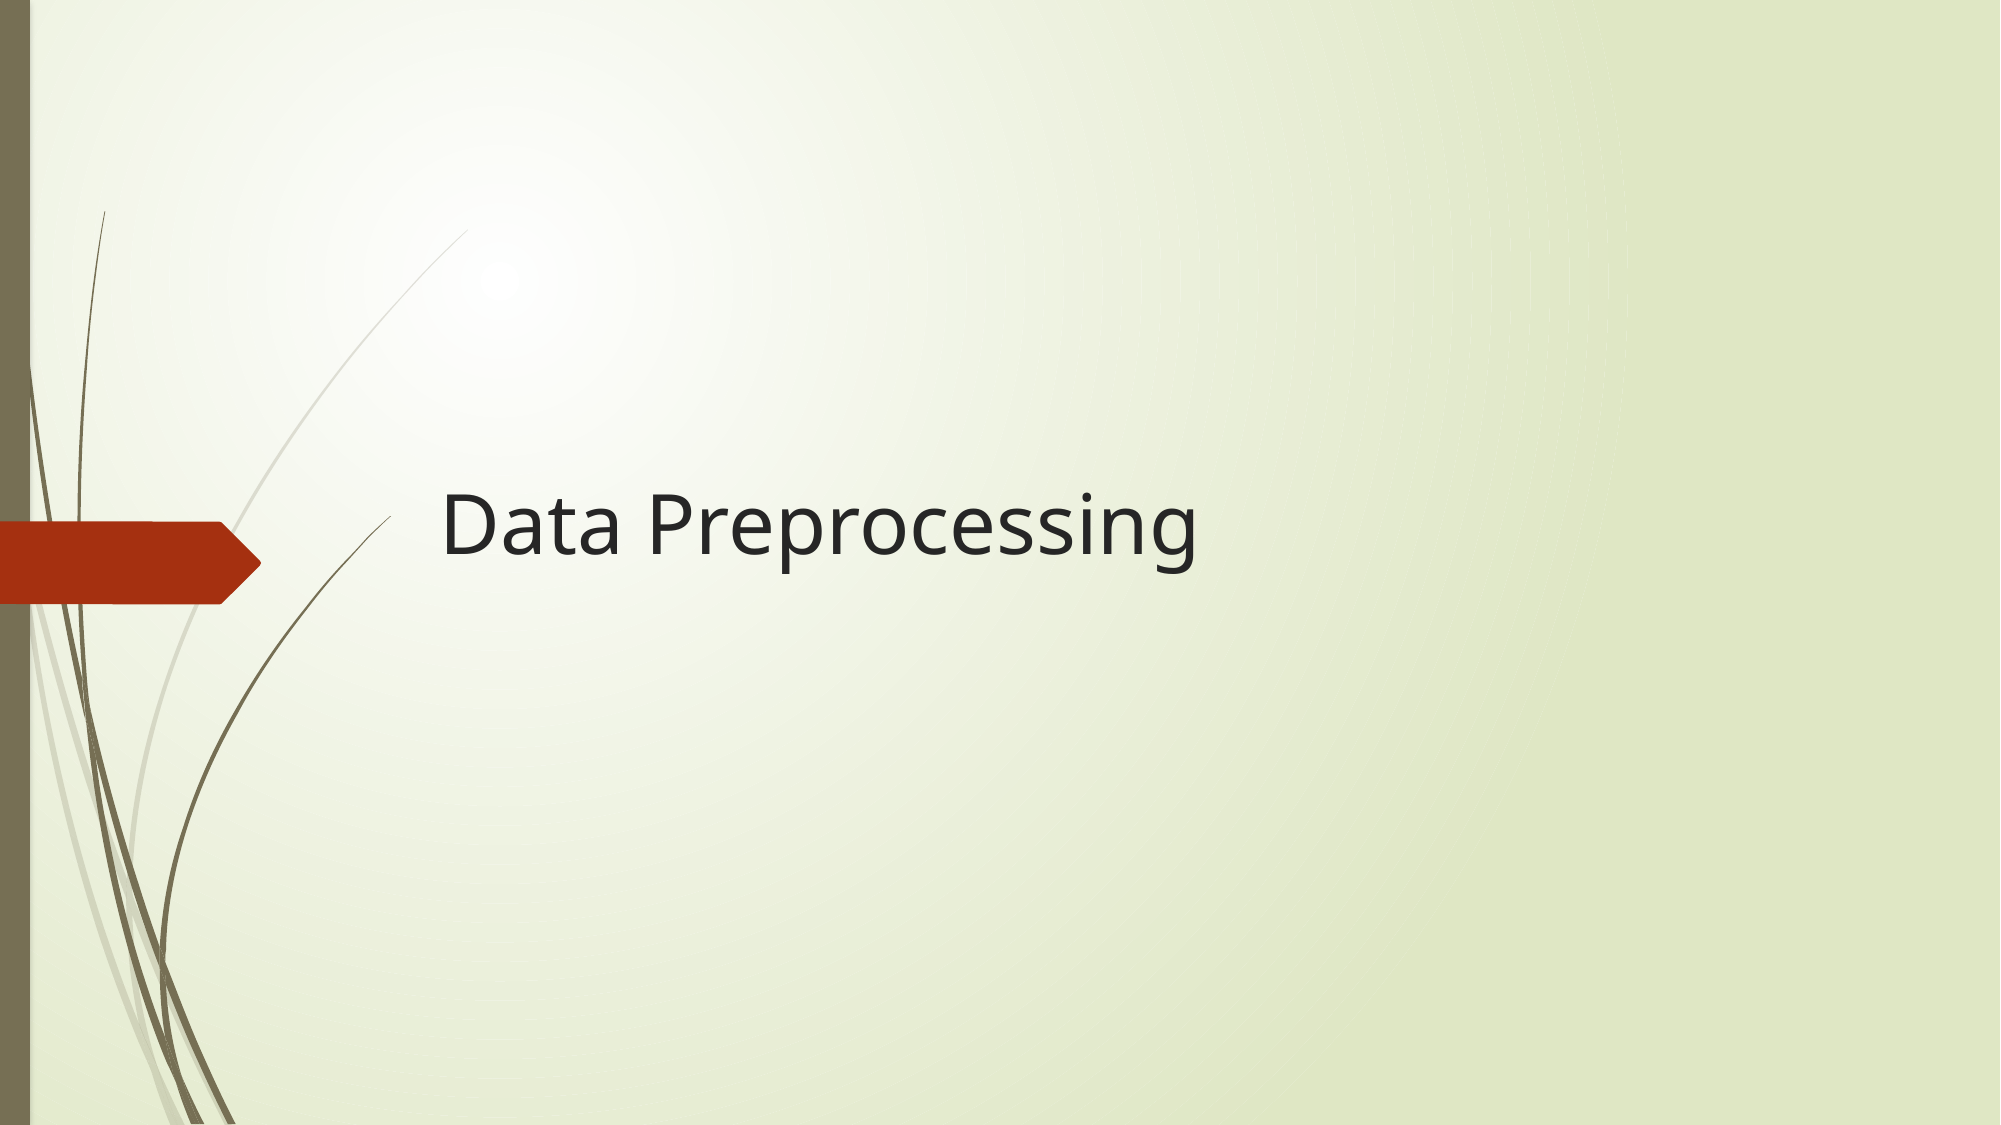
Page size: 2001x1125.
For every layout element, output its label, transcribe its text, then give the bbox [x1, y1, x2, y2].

title Data Preprocessing [424, 337, 1888, 579]
